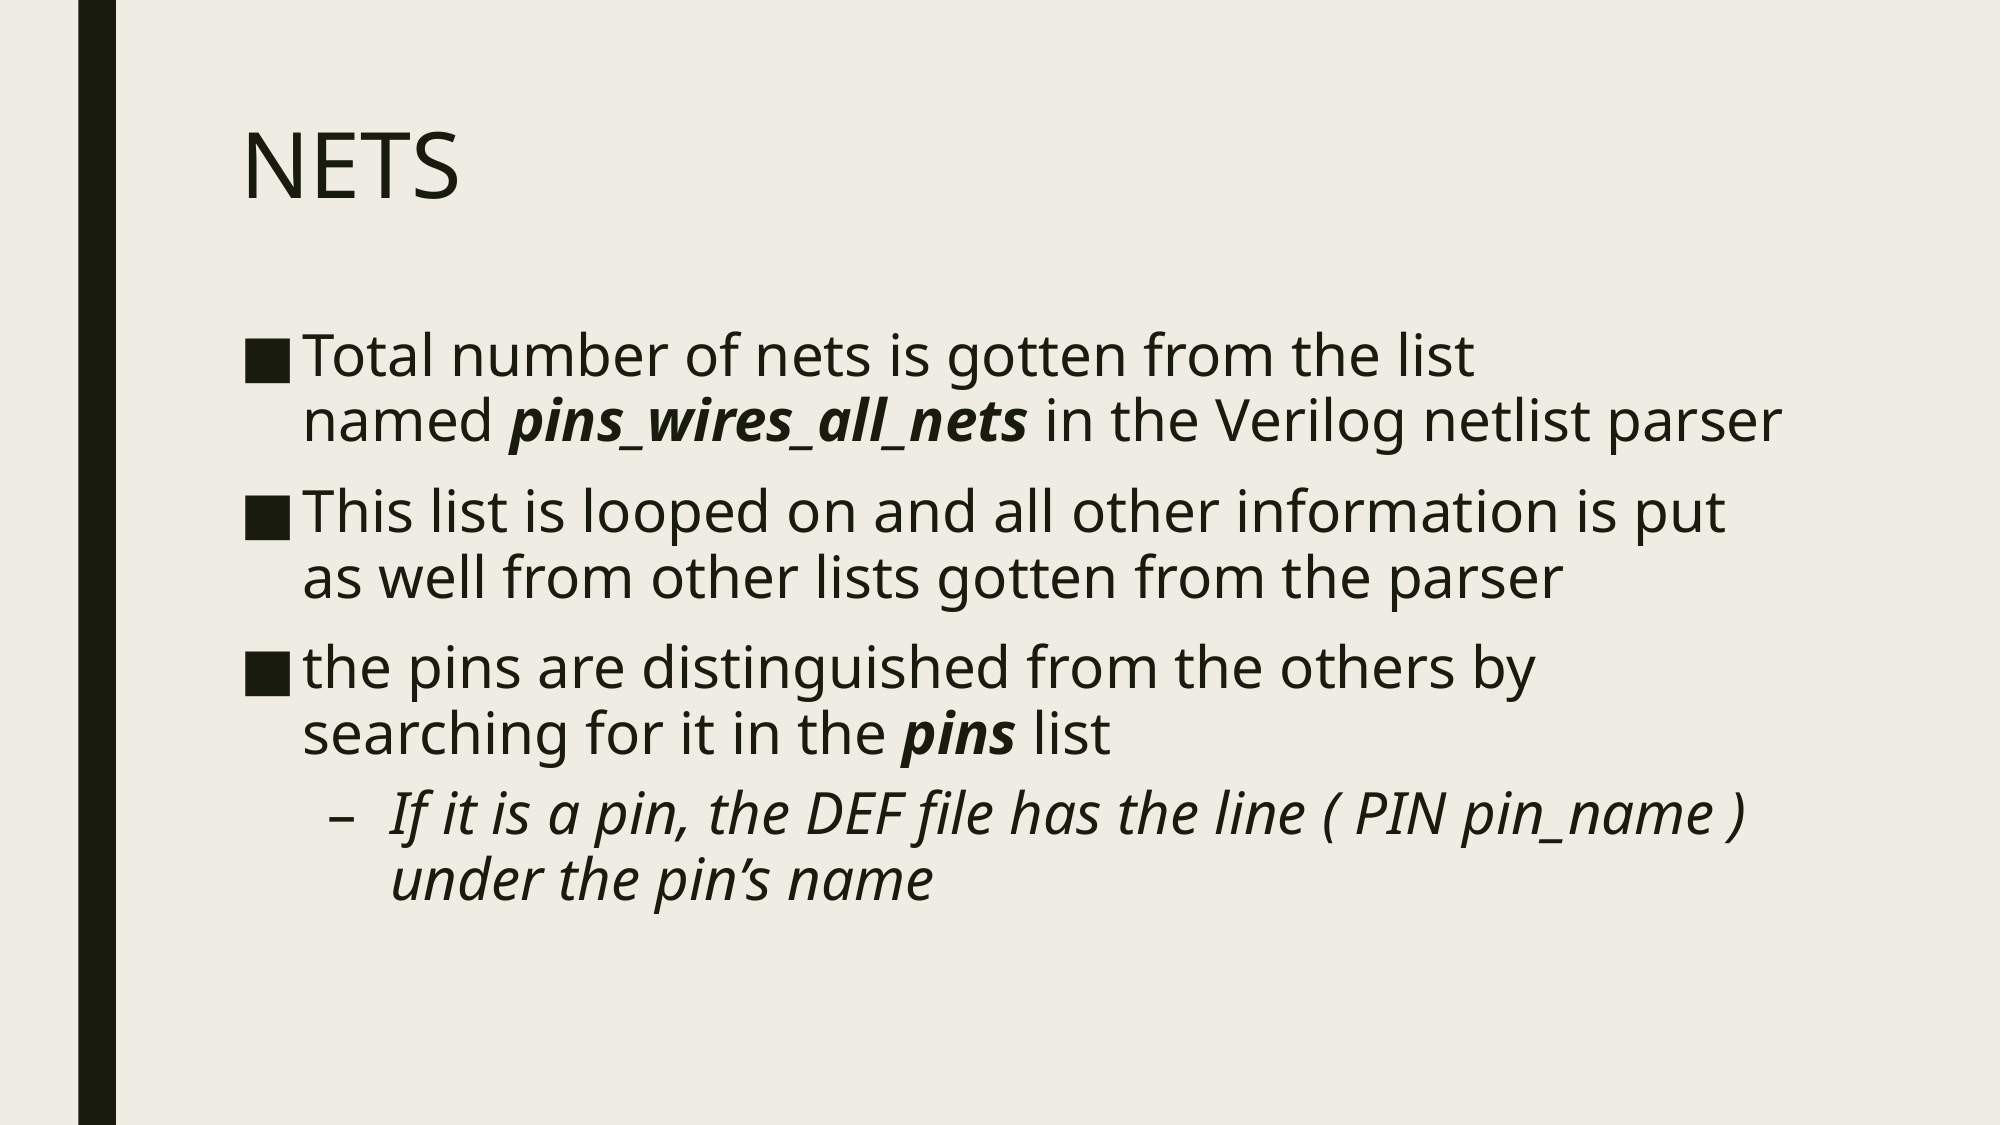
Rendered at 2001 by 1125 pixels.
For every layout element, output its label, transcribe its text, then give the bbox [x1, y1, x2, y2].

list Total number of nets is gotten from the list named ﻿pins_wires_all_nets in the Verilog netlist parser This list is looped on and all other information is put as well from other lists gotten from the parser the pins are distinguished from the others by searching for it in the pins list If it is a pin, the DEF file has the line ( PIN pin_name ) under the pin’s name [225, 316, 1800, 1042]
title NETS [225, 112, 1800, 316]
